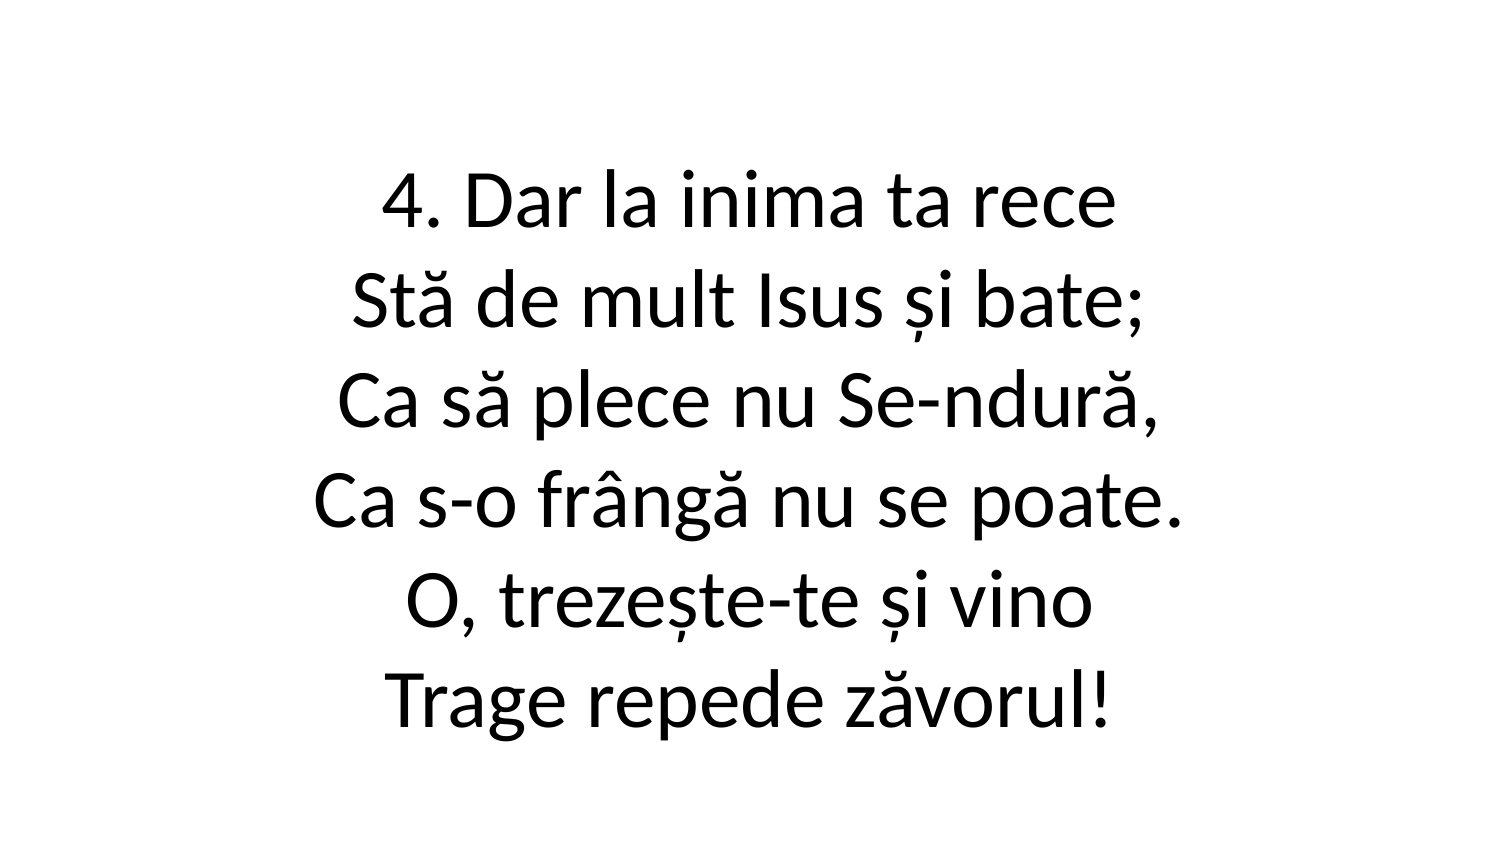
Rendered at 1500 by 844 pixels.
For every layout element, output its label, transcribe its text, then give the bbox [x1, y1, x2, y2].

text_box 4. Dar la inima ta rece Stă de mult Isus și bate; Ca să plece nu Se-ndură, Ca s-o frângă nu se poate. O, trezește-te și vino Trage repede zăvorul! [298, 92, 1201, 752]
